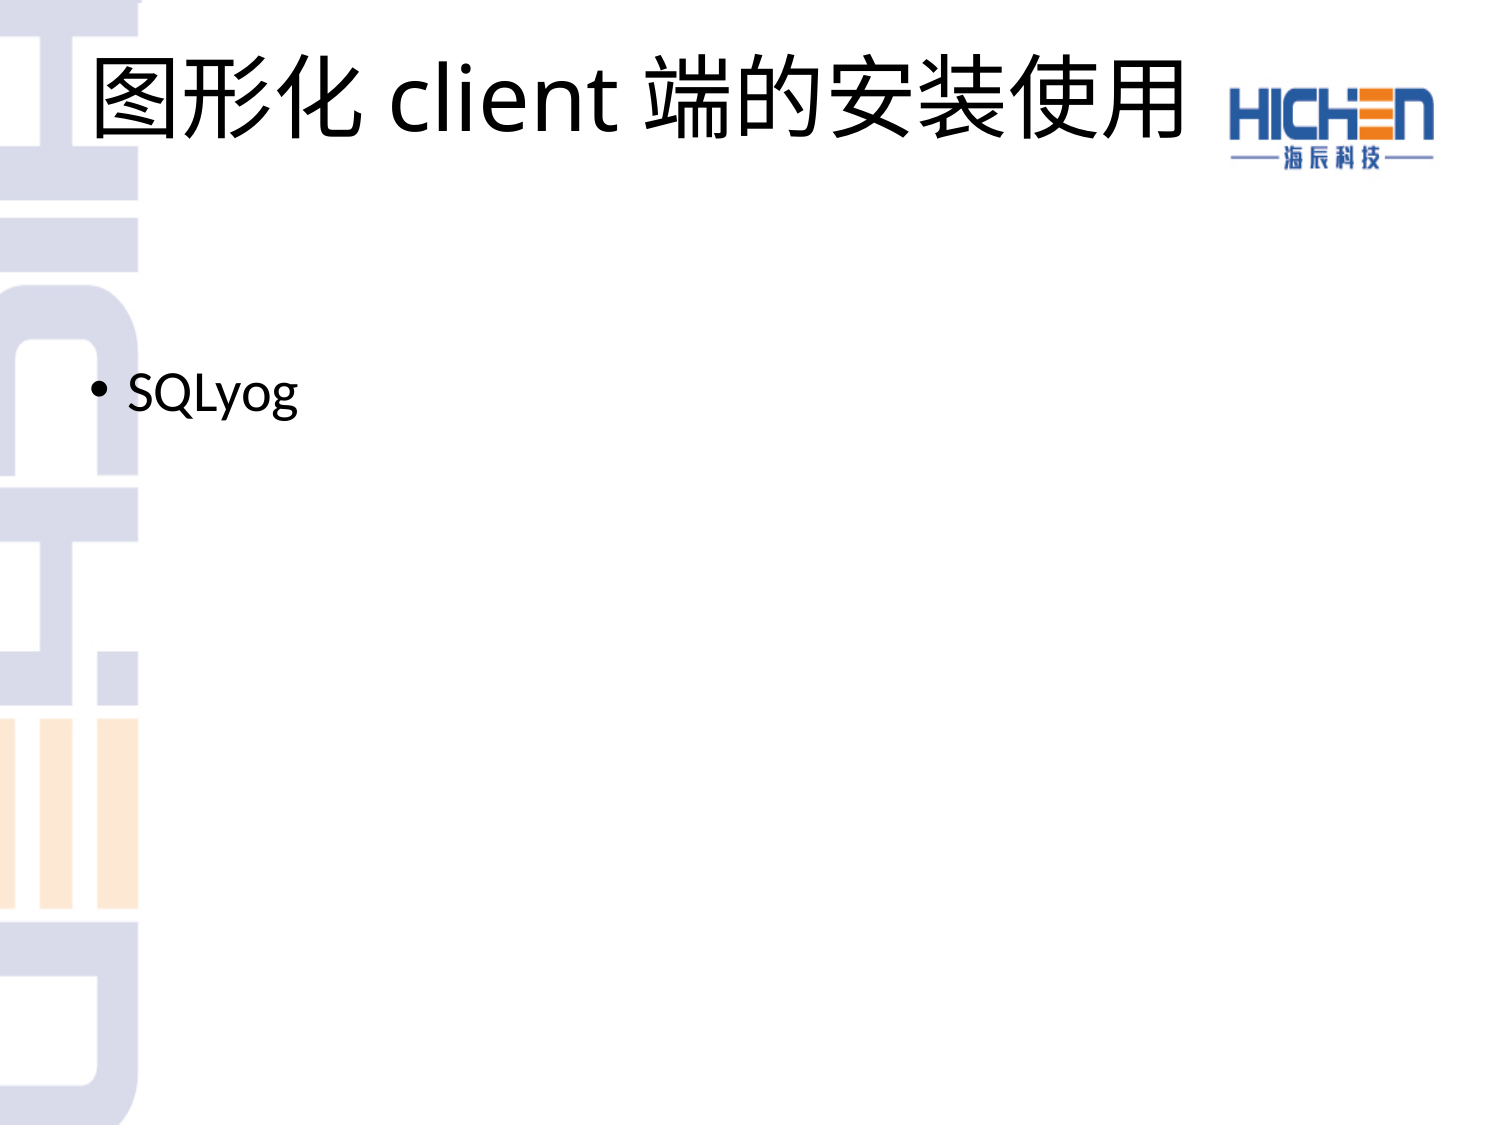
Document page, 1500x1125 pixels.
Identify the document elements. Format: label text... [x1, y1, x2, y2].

title 图形化client端的安装使用 [75, 45, 1425, 233]
picture [0, 0, 1500, 1125]
list SQLyog [75, 262, 1425, 1005]
